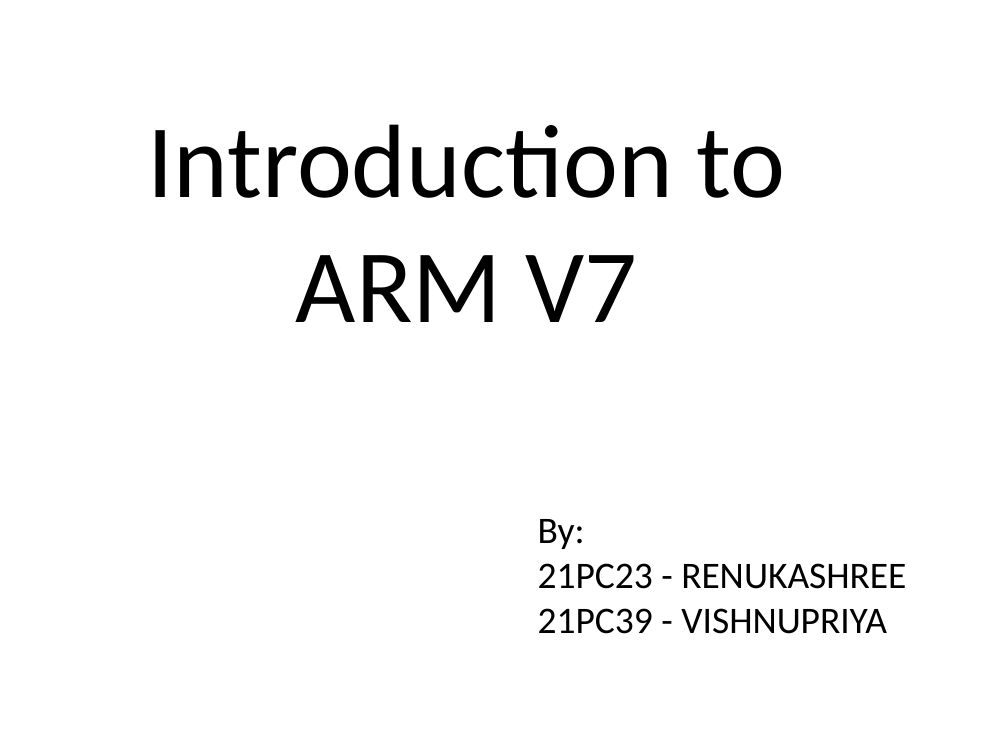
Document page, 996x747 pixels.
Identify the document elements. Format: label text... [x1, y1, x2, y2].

text_box By: 21PC23 - RENUKASHREE 21PC39 - VISHNUPRIYA [522, 498, 948, 649]
text_box Introduction to ARM V7 [72, 85, 861, 351]
